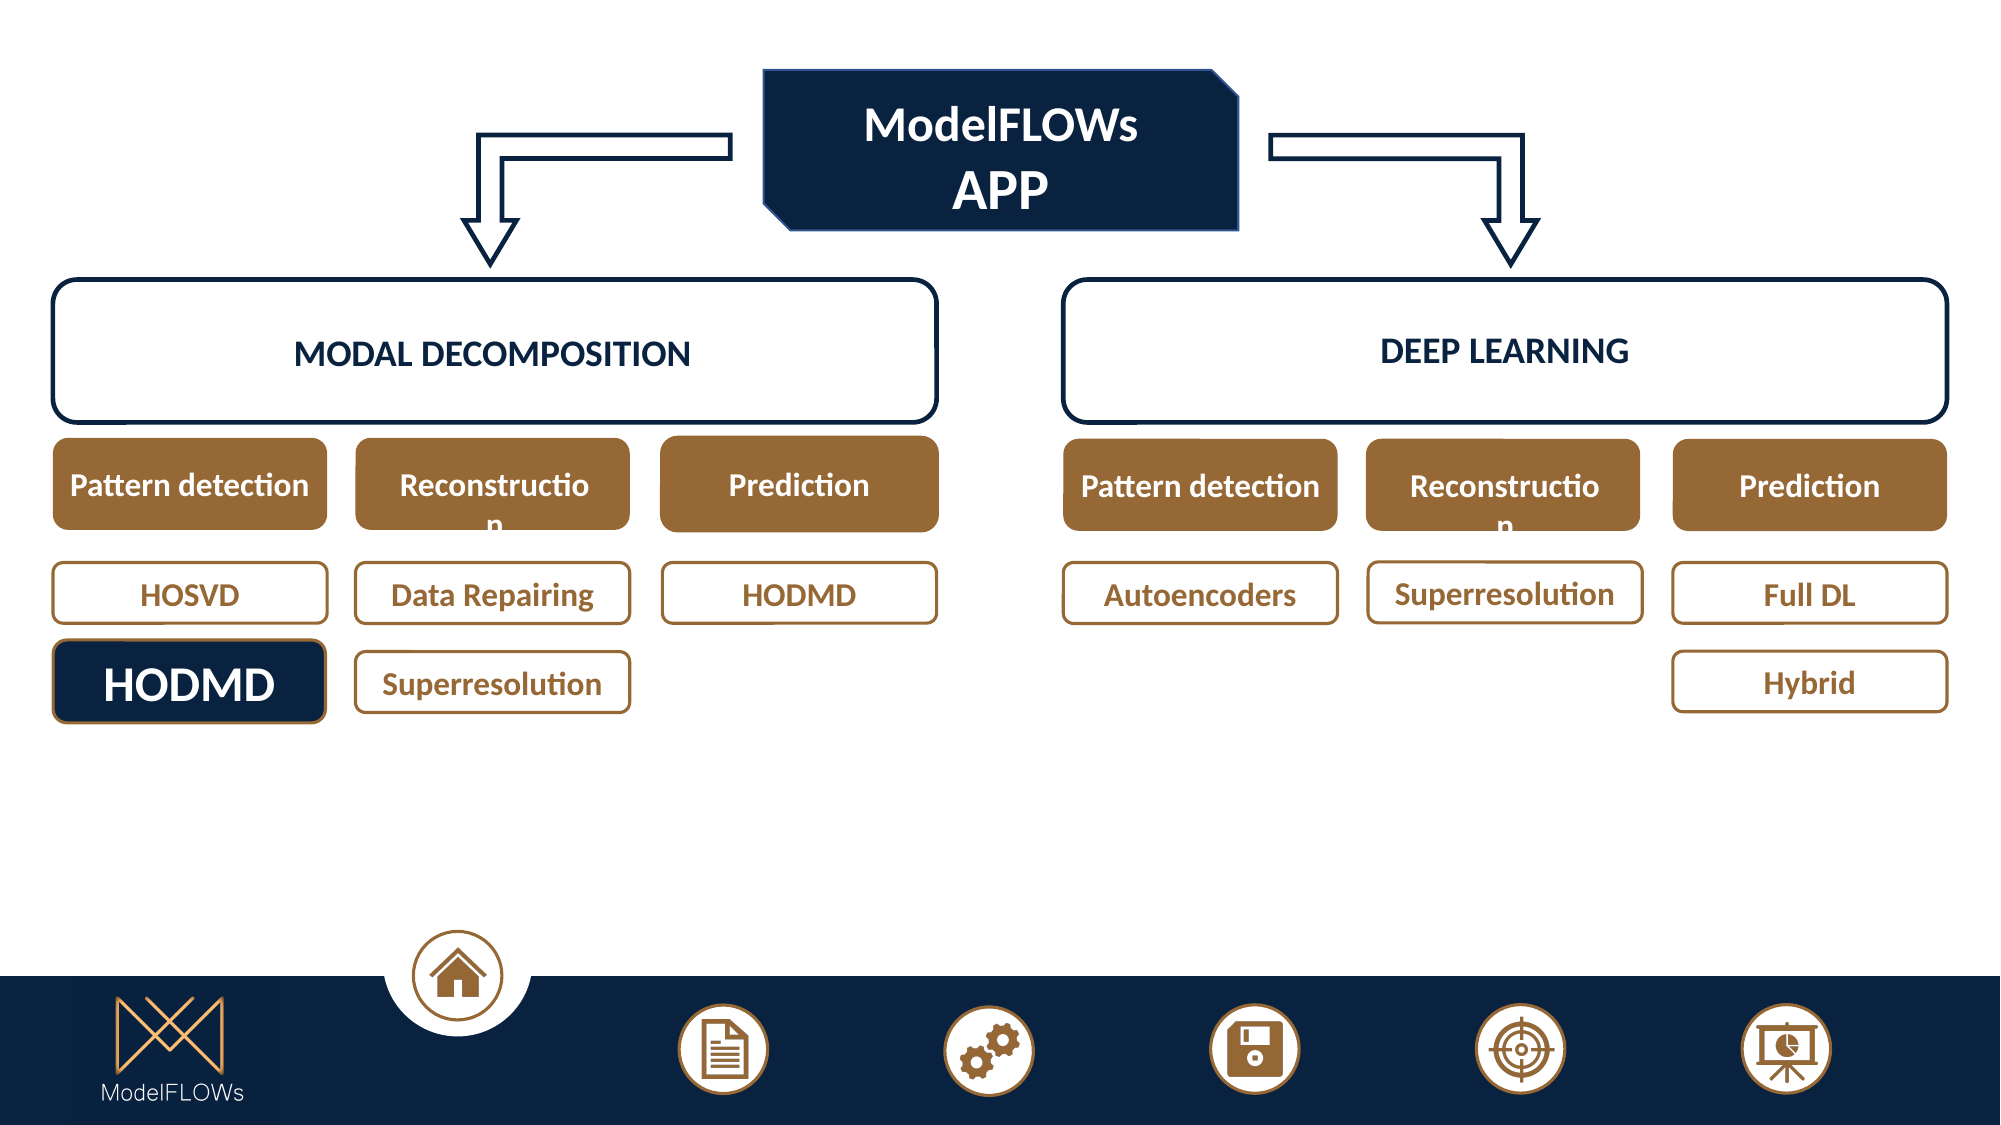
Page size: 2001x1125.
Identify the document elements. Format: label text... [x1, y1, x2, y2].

text_box [1062, 278, 1949, 424]
text_box [1269, 134, 1539, 267]
text_box Pattern detection [41, 452, 339, 514]
text_box HOSVD [52, 562, 328, 624]
text_box MODAL DECOMPOSITION [213, 321, 773, 381]
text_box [1742, 1004, 1831, 1094]
text_box Prediction [662, 452, 937, 514]
text_box [0, 976, 2000, 1125]
text_box [354, 436, 631, 531]
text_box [944, 1006, 1034, 1096]
text_box Full DL [1672, 562, 1948, 624]
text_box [763, 69, 1239, 238]
text_box Hybrid [1672, 651, 1948, 712]
text_box Reconstruction [373, 452, 617, 514]
text_box [1364, 437, 1642, 532]
picture [1004, 1096, 1015, 1100]
text_box Superresolution [355, 651, 630, 713]
text_box [1062, 437, 1339, 454]
text_box [51, 278, 938, 424]
text_box [1671, 437, 1949, 533]
text_box Reconstruction [1383, 453, 1627, 515]
text_box Data Repairing [355, 562, 630, 624]
text_box HODMD [53, 639, 326, 723]
text_box [51, 514, 329, 531]
picture [1034, 1025, 1038, 1037]
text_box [679, 1004, 768, 1094]
text_box Autoencoders [1063, 562, 1338, 624]
text_box Pattern detection [1057, 453, 1344, 515]
text_box [1062, 513, 1339, 532]
text_box [462, 133, 732, 267]
text_box [52, 436, 329, 452]
text_box [661, 436, 938, 532]
text_box Superresolution [1368, 561, 1643, 623]
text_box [413, 931, 502, 1020]
text_box [382, 886, 533, 1037]
text_box HODMD [662, 562, 937, 624]
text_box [1210, 1004, 1300, 1094]
text_box Prediction [1672, 453, 1948, 515]
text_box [1476, 1004, 1565, 1094]
picture [70, 977, 282, 1125]
